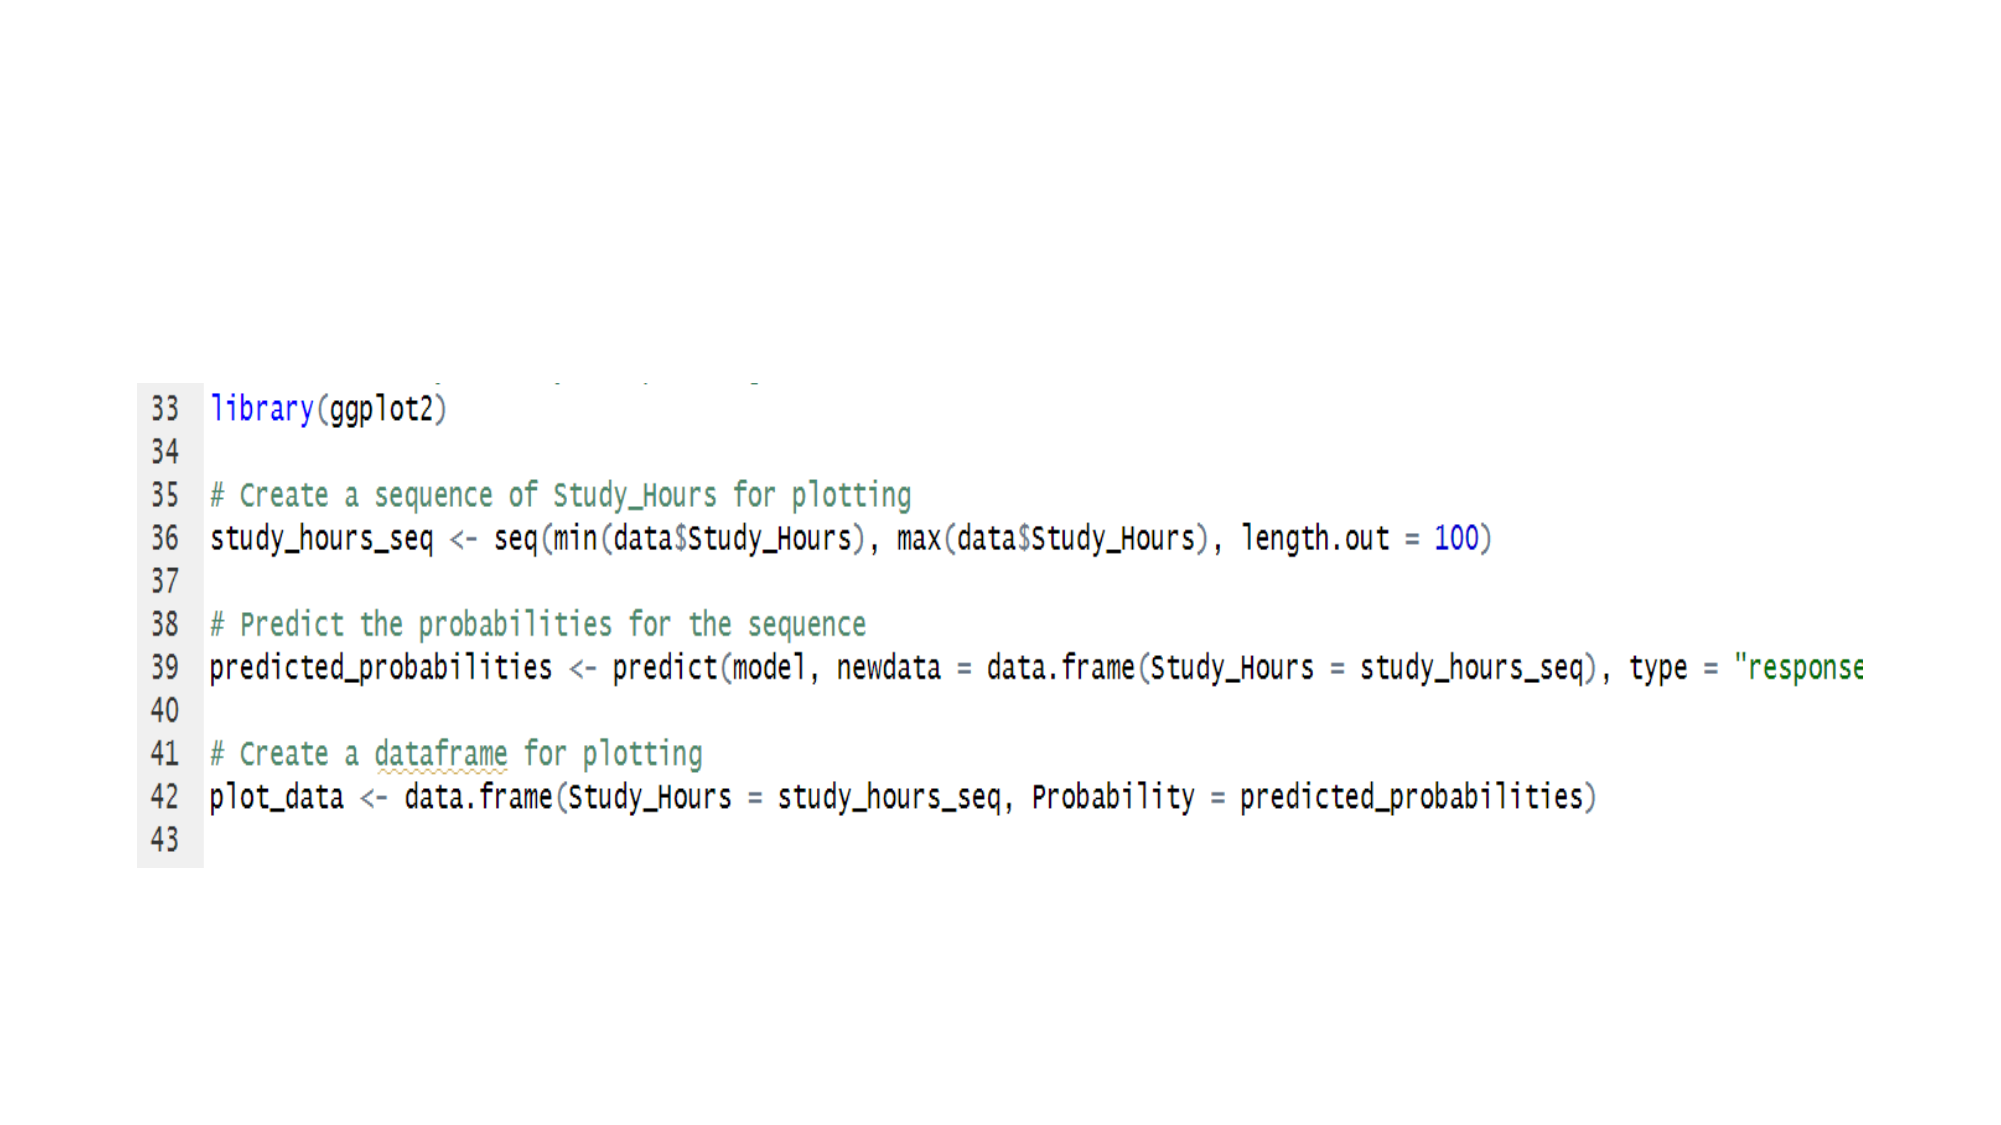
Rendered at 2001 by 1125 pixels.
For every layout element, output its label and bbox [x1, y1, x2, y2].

list [137, 383, 1863, 868]
